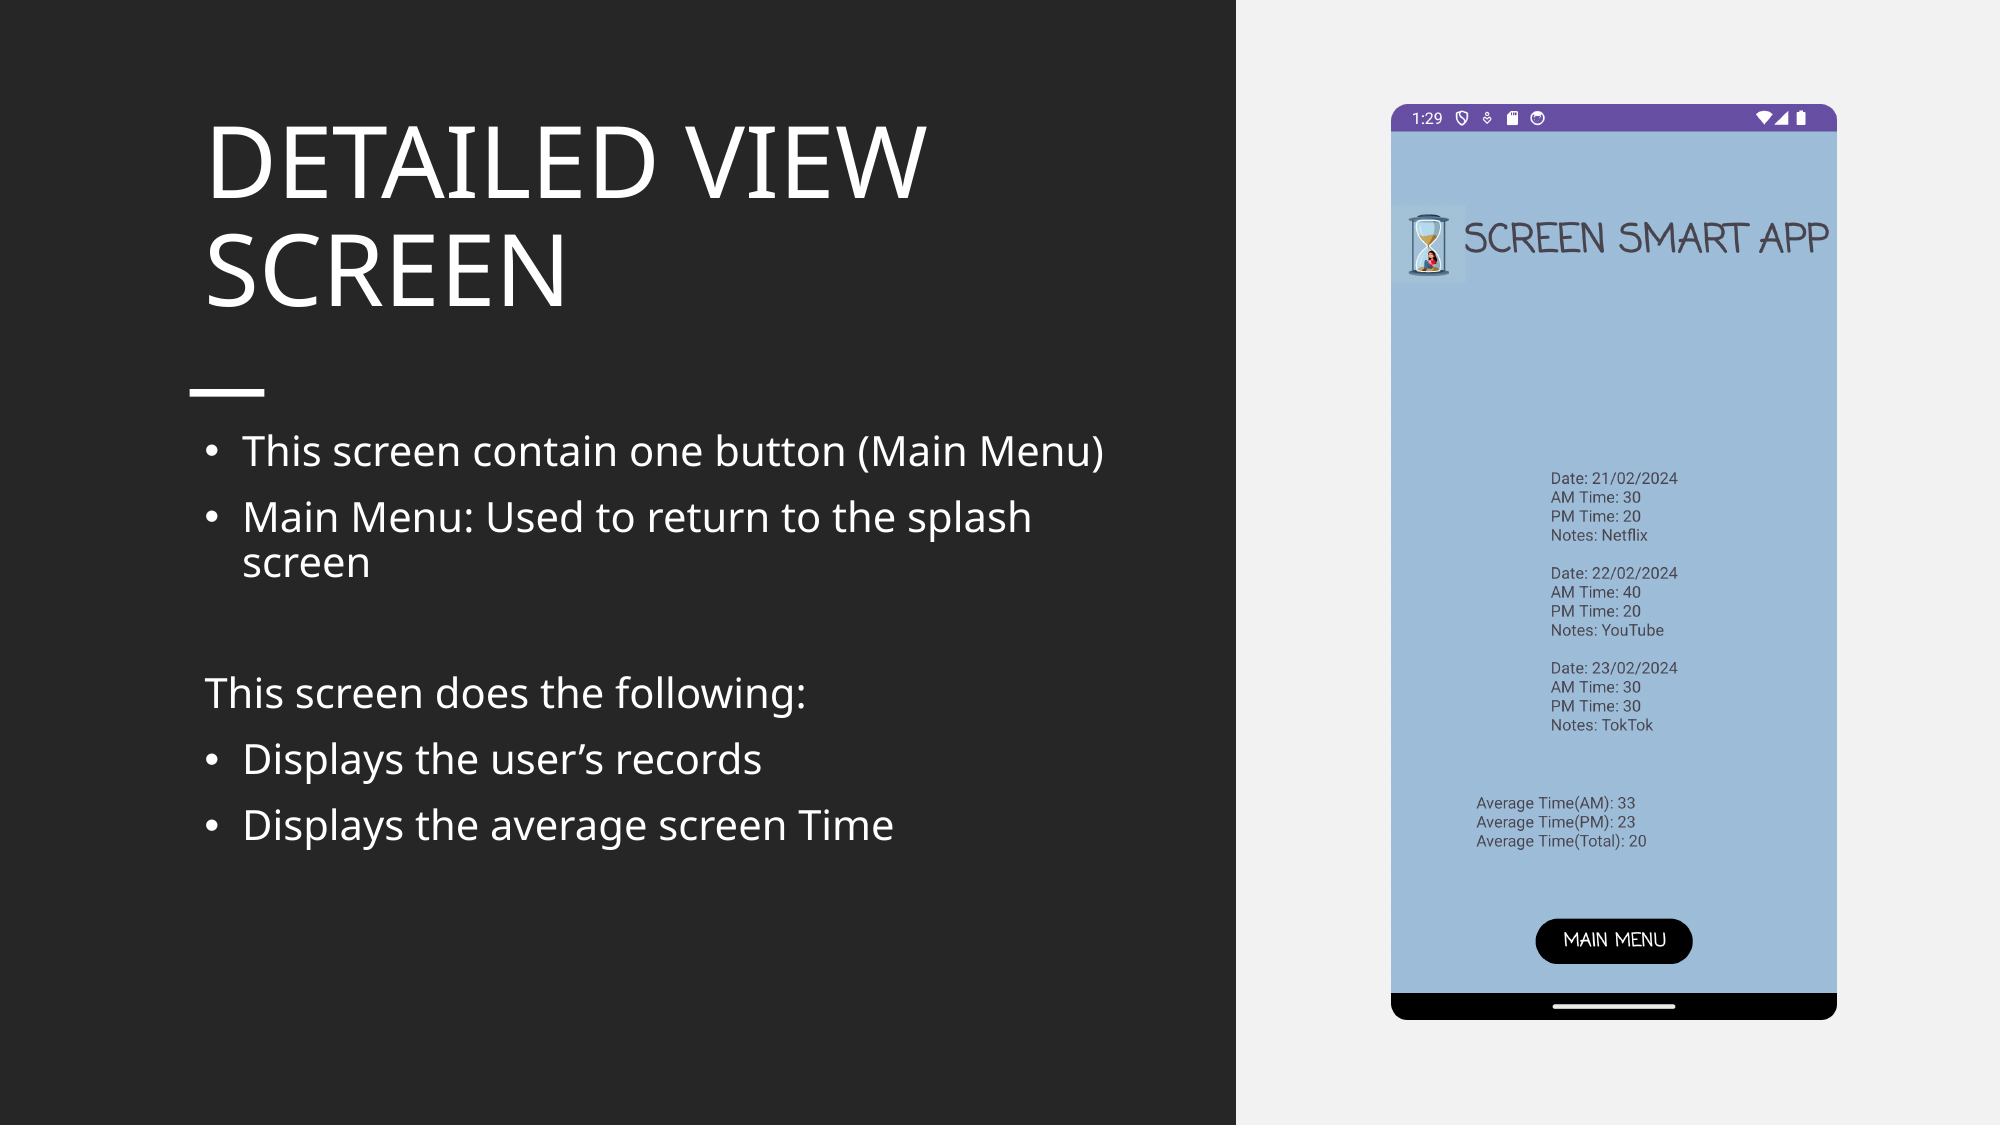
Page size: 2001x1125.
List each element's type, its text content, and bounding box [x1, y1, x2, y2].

title DETAILED VIEW SCREEN [189, 104, 1160, 372]
picture [1390, 104, 1838, 1020]
text_box [0, 0, 1237, 1125]
text_box [188, 388, 266, 398]
list This screen contain one button (Main Menu) Main Menu: Used to return to the splash screen This screen does the following: Displays the user’s records Displays the average screen Time [189, 422, 1160, 1014]
text_box [1237, 0, 2000, 1125]
